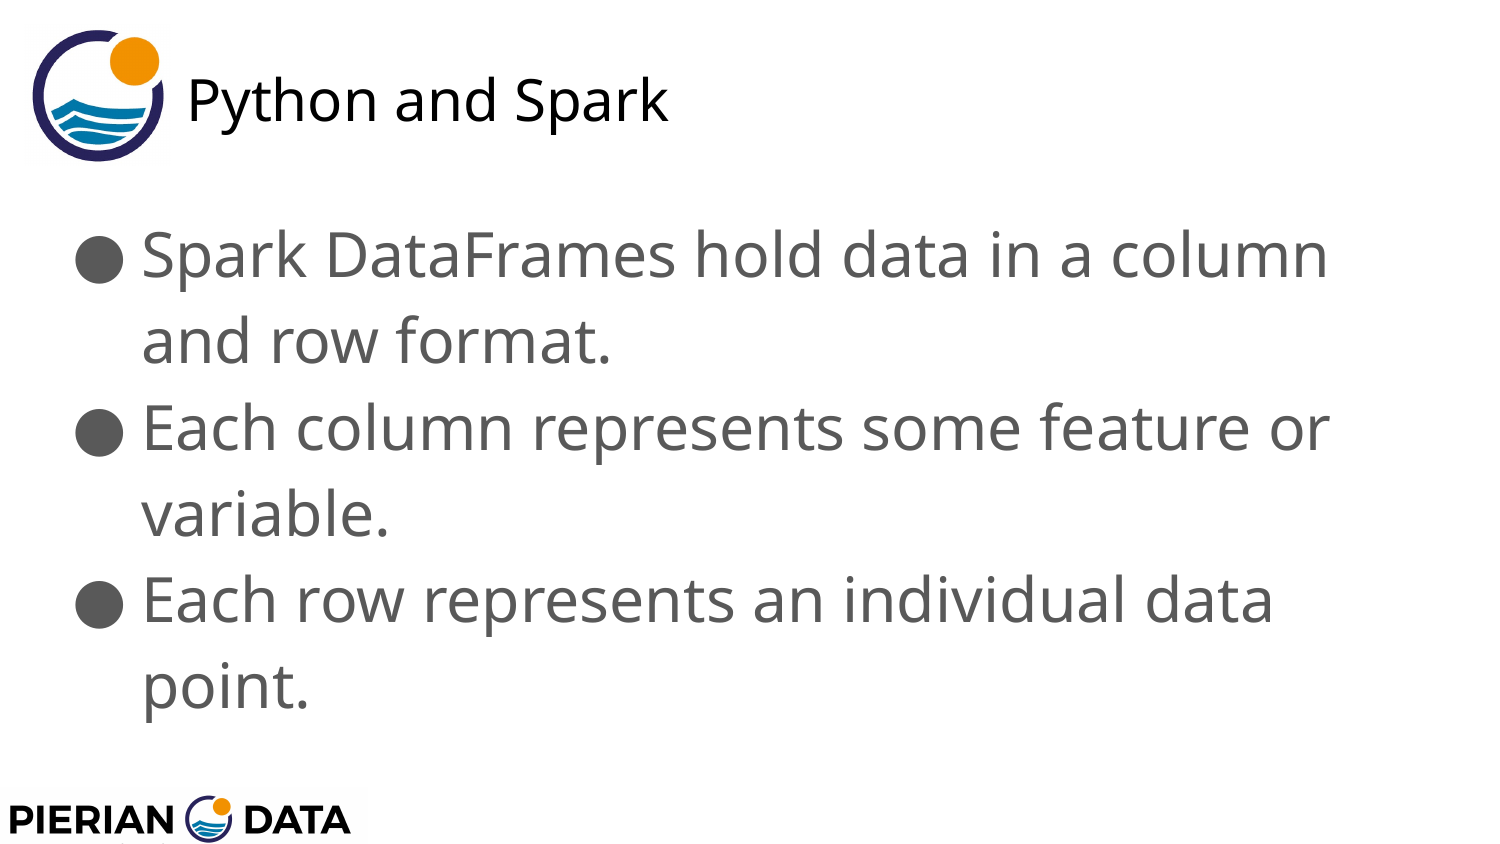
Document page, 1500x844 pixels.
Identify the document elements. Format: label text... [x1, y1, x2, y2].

list Spark DataFrames hold data in a column and row format. Each column represents some feature or variable. Each row represents an individual data point. [51, 189, 1449, 750]
title Python and Spark [176, 48, 1449, 143]
picture [0, 787, 368, 844]
picture [24, 24, 172, 167]
